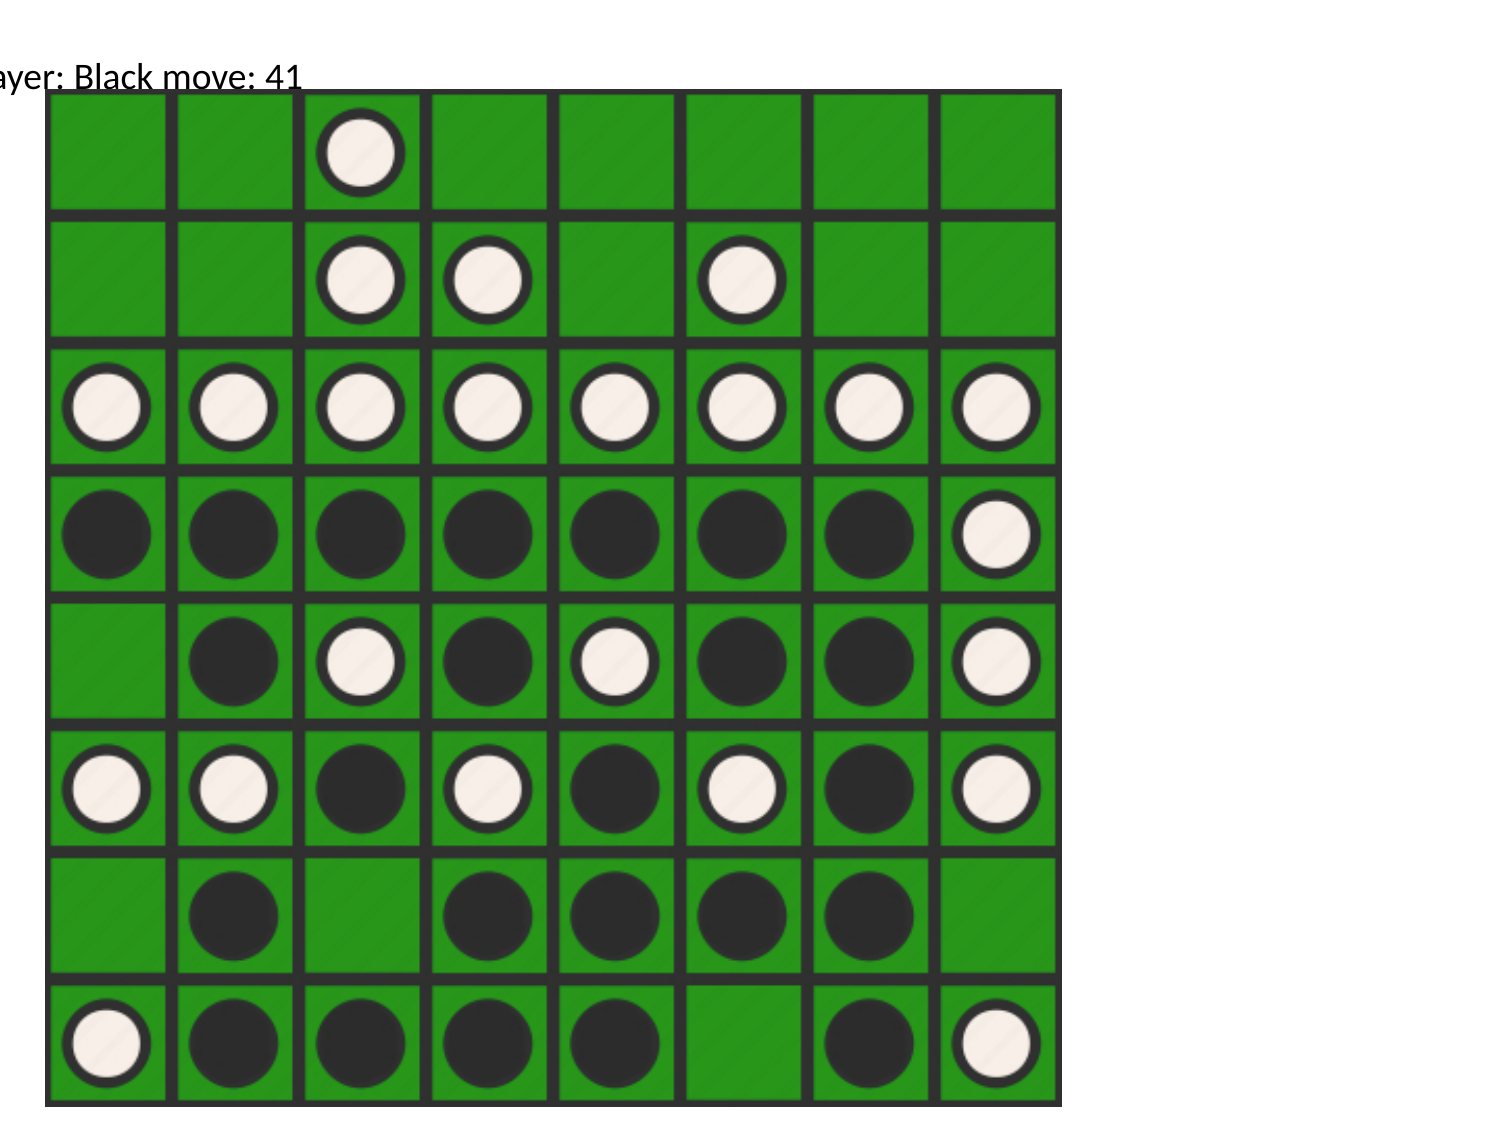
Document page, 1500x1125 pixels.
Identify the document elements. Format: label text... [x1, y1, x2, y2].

text_box turn: 43 player: Black move: 41 [0, 44, 319, 105]
picture [44, 89, 1062, 1107]
